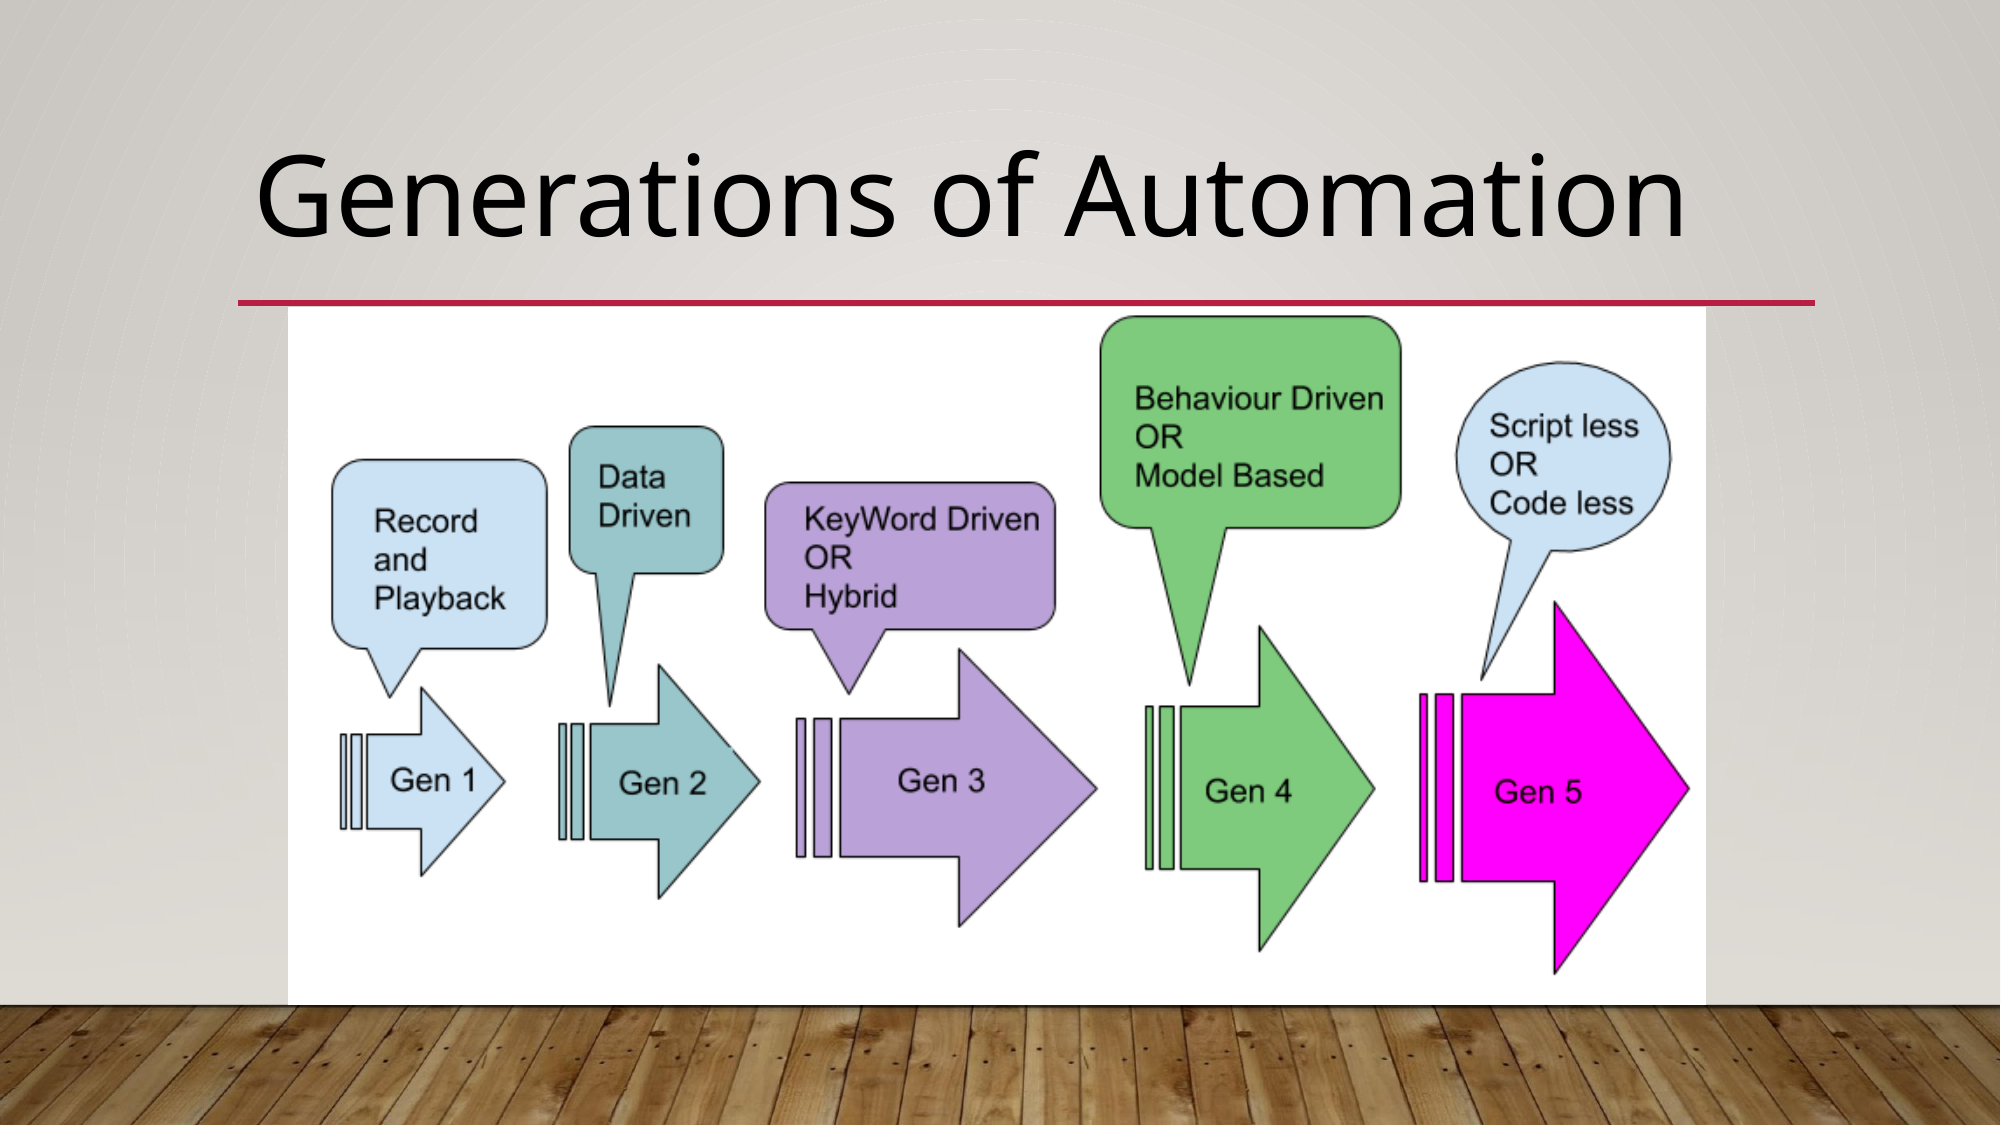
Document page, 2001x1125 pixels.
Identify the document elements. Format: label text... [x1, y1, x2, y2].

title Generations of Automation [238, 131, 1814, 305]
picture [0, 307, 2000, 1125]
